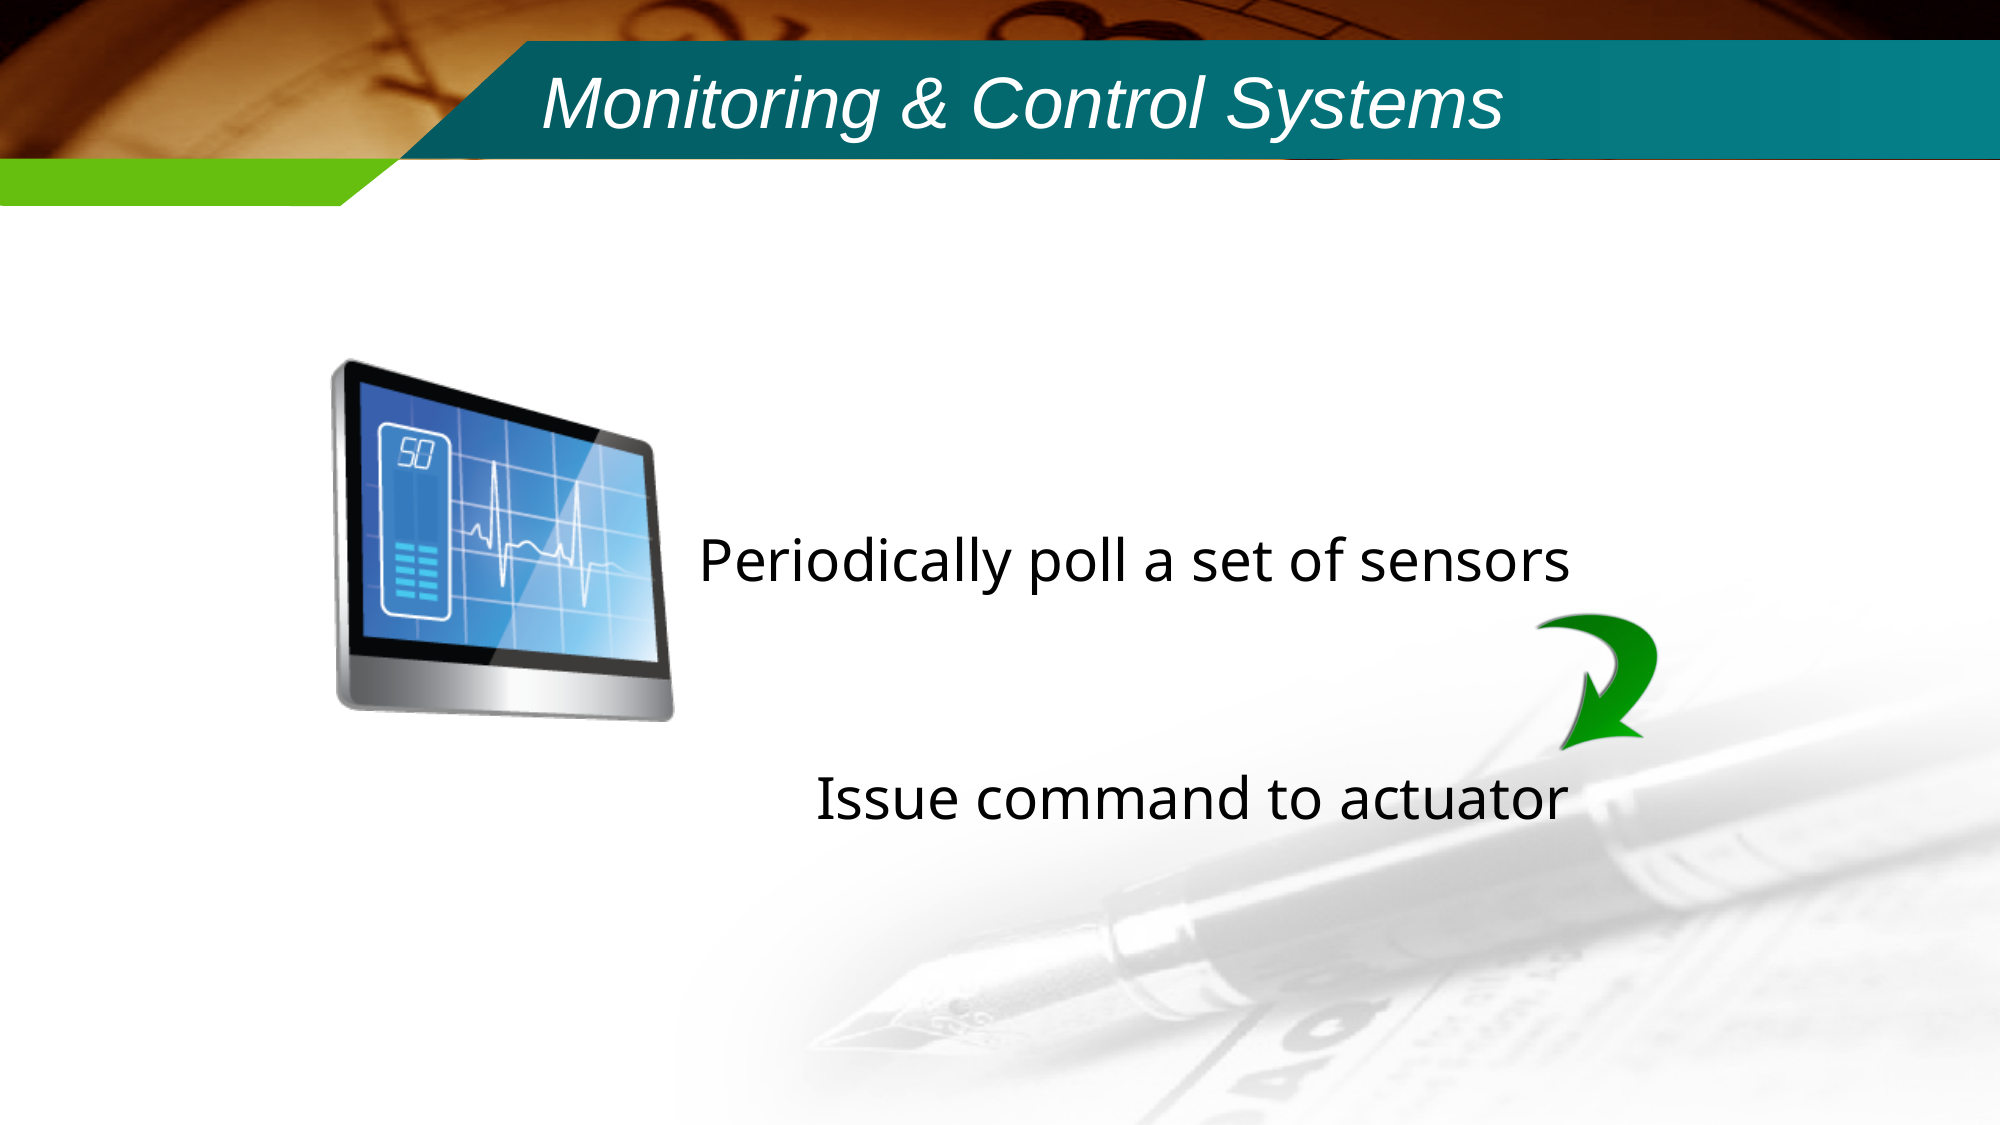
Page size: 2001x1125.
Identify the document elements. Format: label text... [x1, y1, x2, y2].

picture [249, 304, 2000, 1125]
title Monitoring & Control Systems [526, 37, 1910, 163]
picture [0, 0, 2000, 158]
text_box Periodically poll a set of sensors [743, 515, 1633, 601]
text_box Issue command to actuator [801, 753, 1622, 839]
